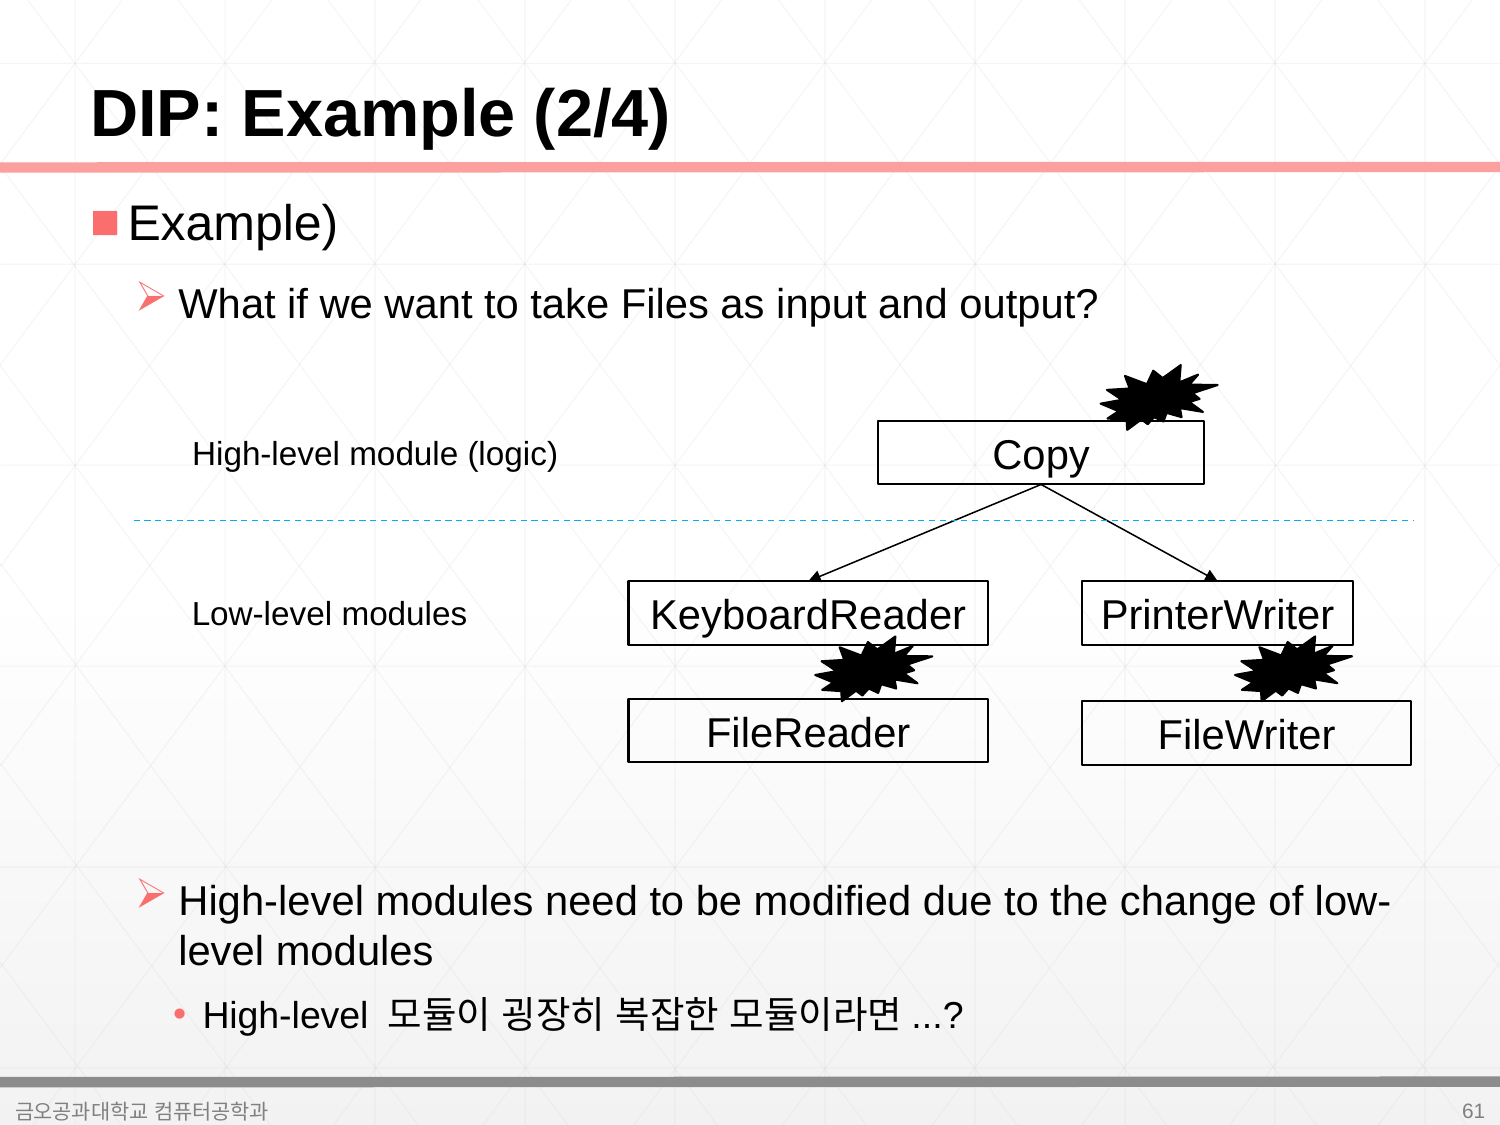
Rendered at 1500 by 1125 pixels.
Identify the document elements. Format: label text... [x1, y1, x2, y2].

list Example) What if we want to take Files as input and output? High-level modules need to be modified due to the change of low-level modules High-level 모듈이 굉장히 복잡한 모듈이라면...? [75, 190, 1426, 1064]
text_box [815, 636, 933, 702]
text_box [1100, 365, 1218, 430]
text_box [808, 484, 1041, 520]
text_box PrinterWriter [1082, 581, 1353, 645]
text_box [1235, 636, 1353, 702]
text_box FileWriter [1082, 701, 1412, 765]
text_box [1041, 484, 1218, 520]
text_box High-level module (logic) [177, 424, 574, 480]
title DIP: Example (2/4) [75, 0, 1426, 159]
text_box KeyboardReader [628, 581, 989, 645]
slide_number 61 [1386, 1091, 1500, 1125]
footer 금오공과대학교 컴퓨터공학과 [0, 1093, 754, 1125]
text_box Low-level modules [177, 585, 483, 640]
text_box Copy [877, 420, 1205, 484]
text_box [1041, 521, 1218, 582]
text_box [808, 521, 1041, 582]
text_box FileReader [628, 698, 989, 763]
